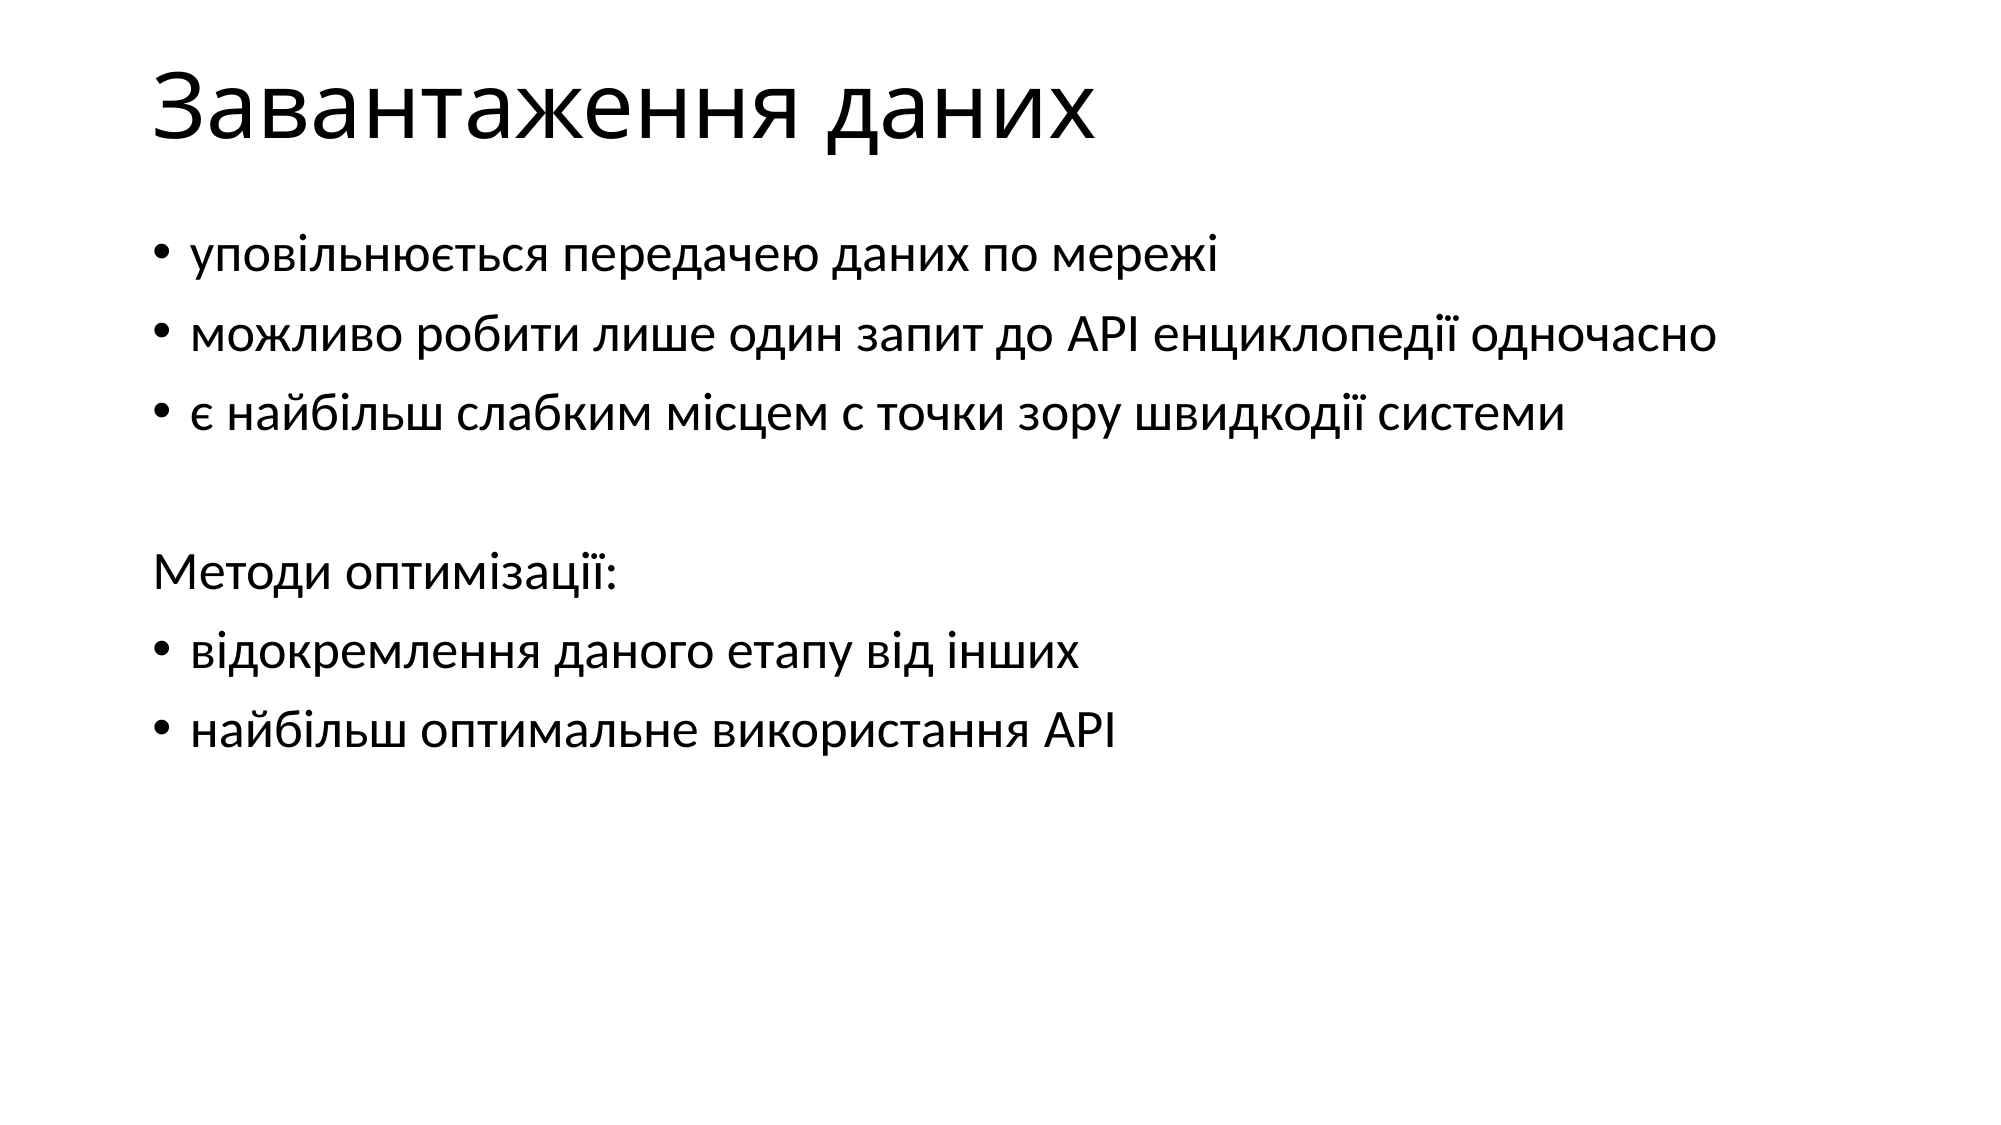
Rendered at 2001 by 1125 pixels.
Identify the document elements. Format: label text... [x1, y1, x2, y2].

title Завантаження даних [137, 0, 1863, 217]
list уповільнюється передачею даних по мережі можливо робити лише один запит до API енциклопедії одночасно є найбільш слабким місцем с точки зору швидкодії системи Методи оптимізації: відокремлення даного етапу від інших найбільш оптимальне використання API [137, 217, 1863, 932]
